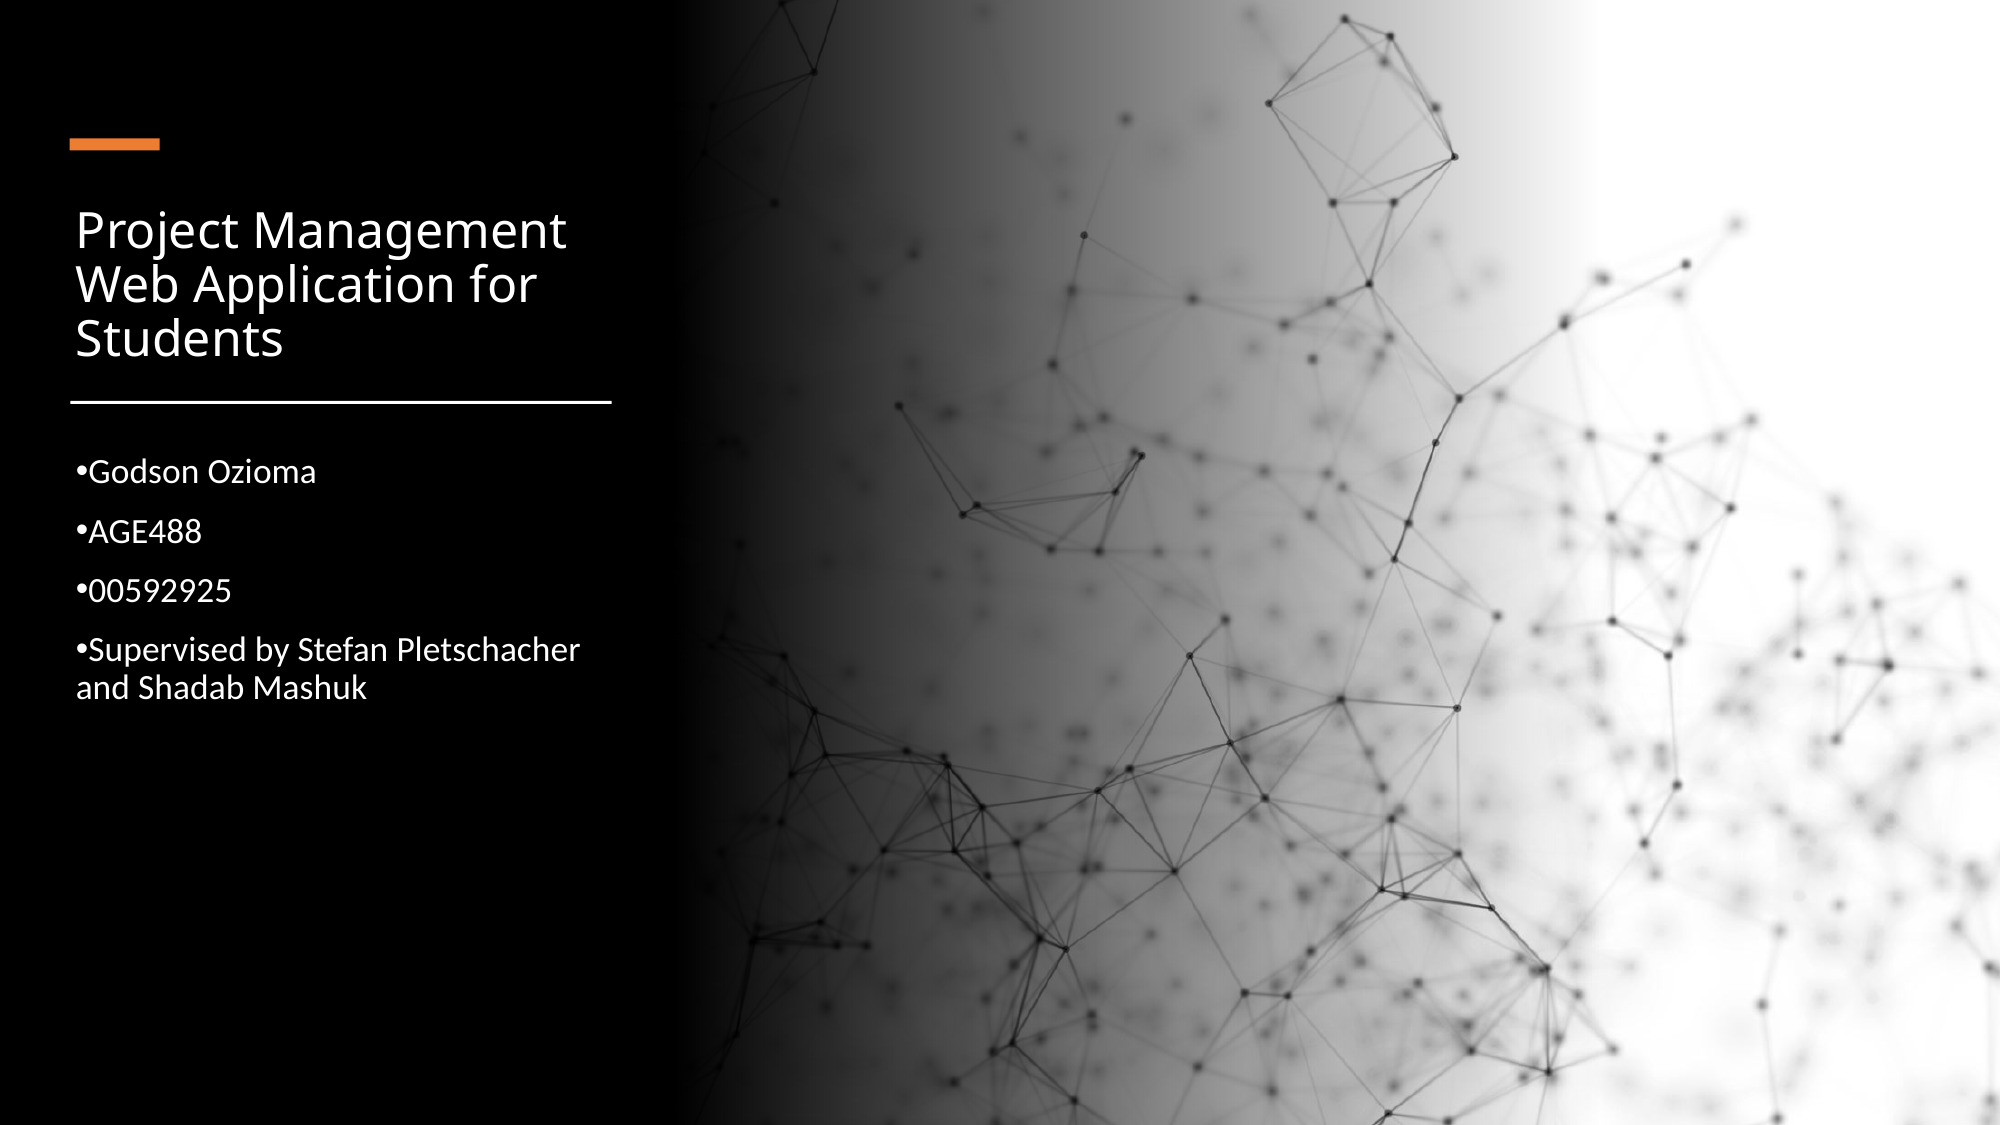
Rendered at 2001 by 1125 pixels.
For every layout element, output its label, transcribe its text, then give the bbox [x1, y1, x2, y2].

text_box [69, 137, 161, 151]
text_box [0, 0, 577, 1125]
text_box [69, 400, 577, 405]
picture [577, 0, 2000, 1125]
subtitle Godson Ozioma AGE488 00592925 Supervised by Stefan Pletschacher and Shadab Mashuk [60, 445, 577, 972]
title Project Management Web Application for Students [60, 190, 577, 375]
